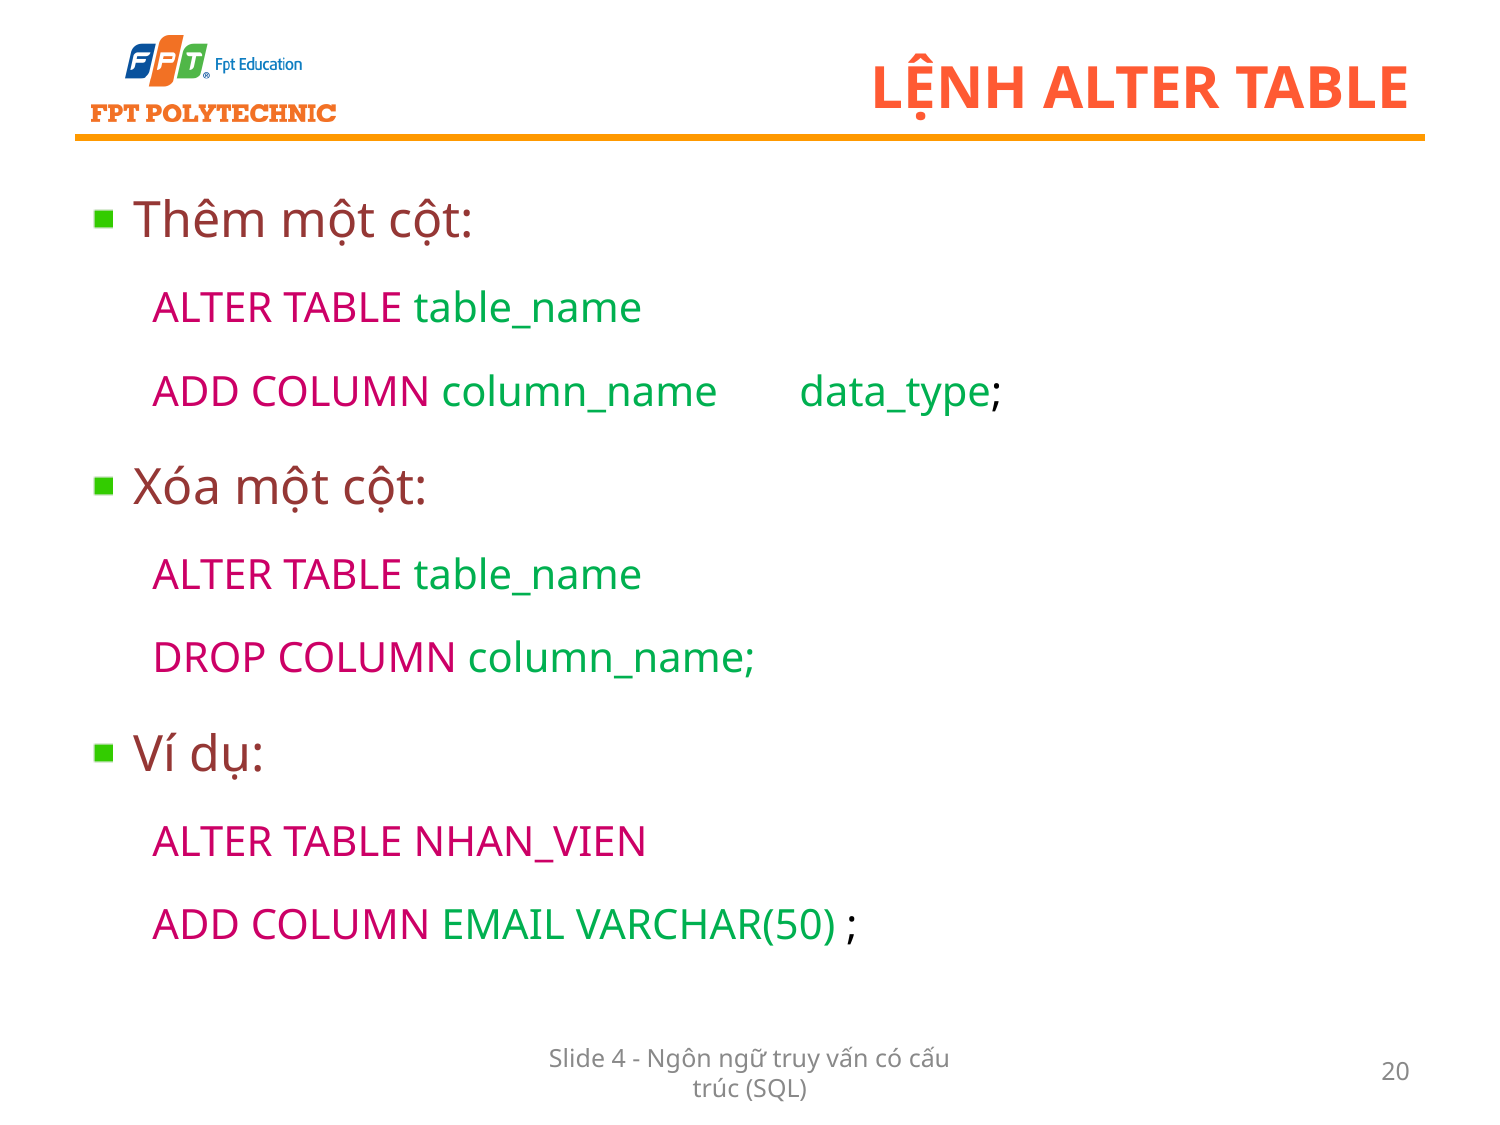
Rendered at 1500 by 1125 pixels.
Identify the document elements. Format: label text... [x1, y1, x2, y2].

picture [77, 733, 113, 769]
footer Slide 4 - Ngôn ngữ truy vấn có cấu trúc (SQL) [512, 1042, 988, 1103]
title Lệnh ALTER TABLE [337, 45, 1425, 125]
list Thêm một cột: ALTER TABLE table_name ADD COLUMN column_name data_type; Xóa một cột: ALTER TABLE table_name DROP COLUMN column_name; Ví dụ: ALTER TABLE NHAN_VIEN ADD COLUMN EMAIL VARCHAR(50) ; [62, 149, 1425, 963]
picture [77, 466, 113, 502]
picture [77, 199, 113, 235]
picture [91, 35, 338, 122]
slide_number 20 [1074, 1042, 1425, 1103]
